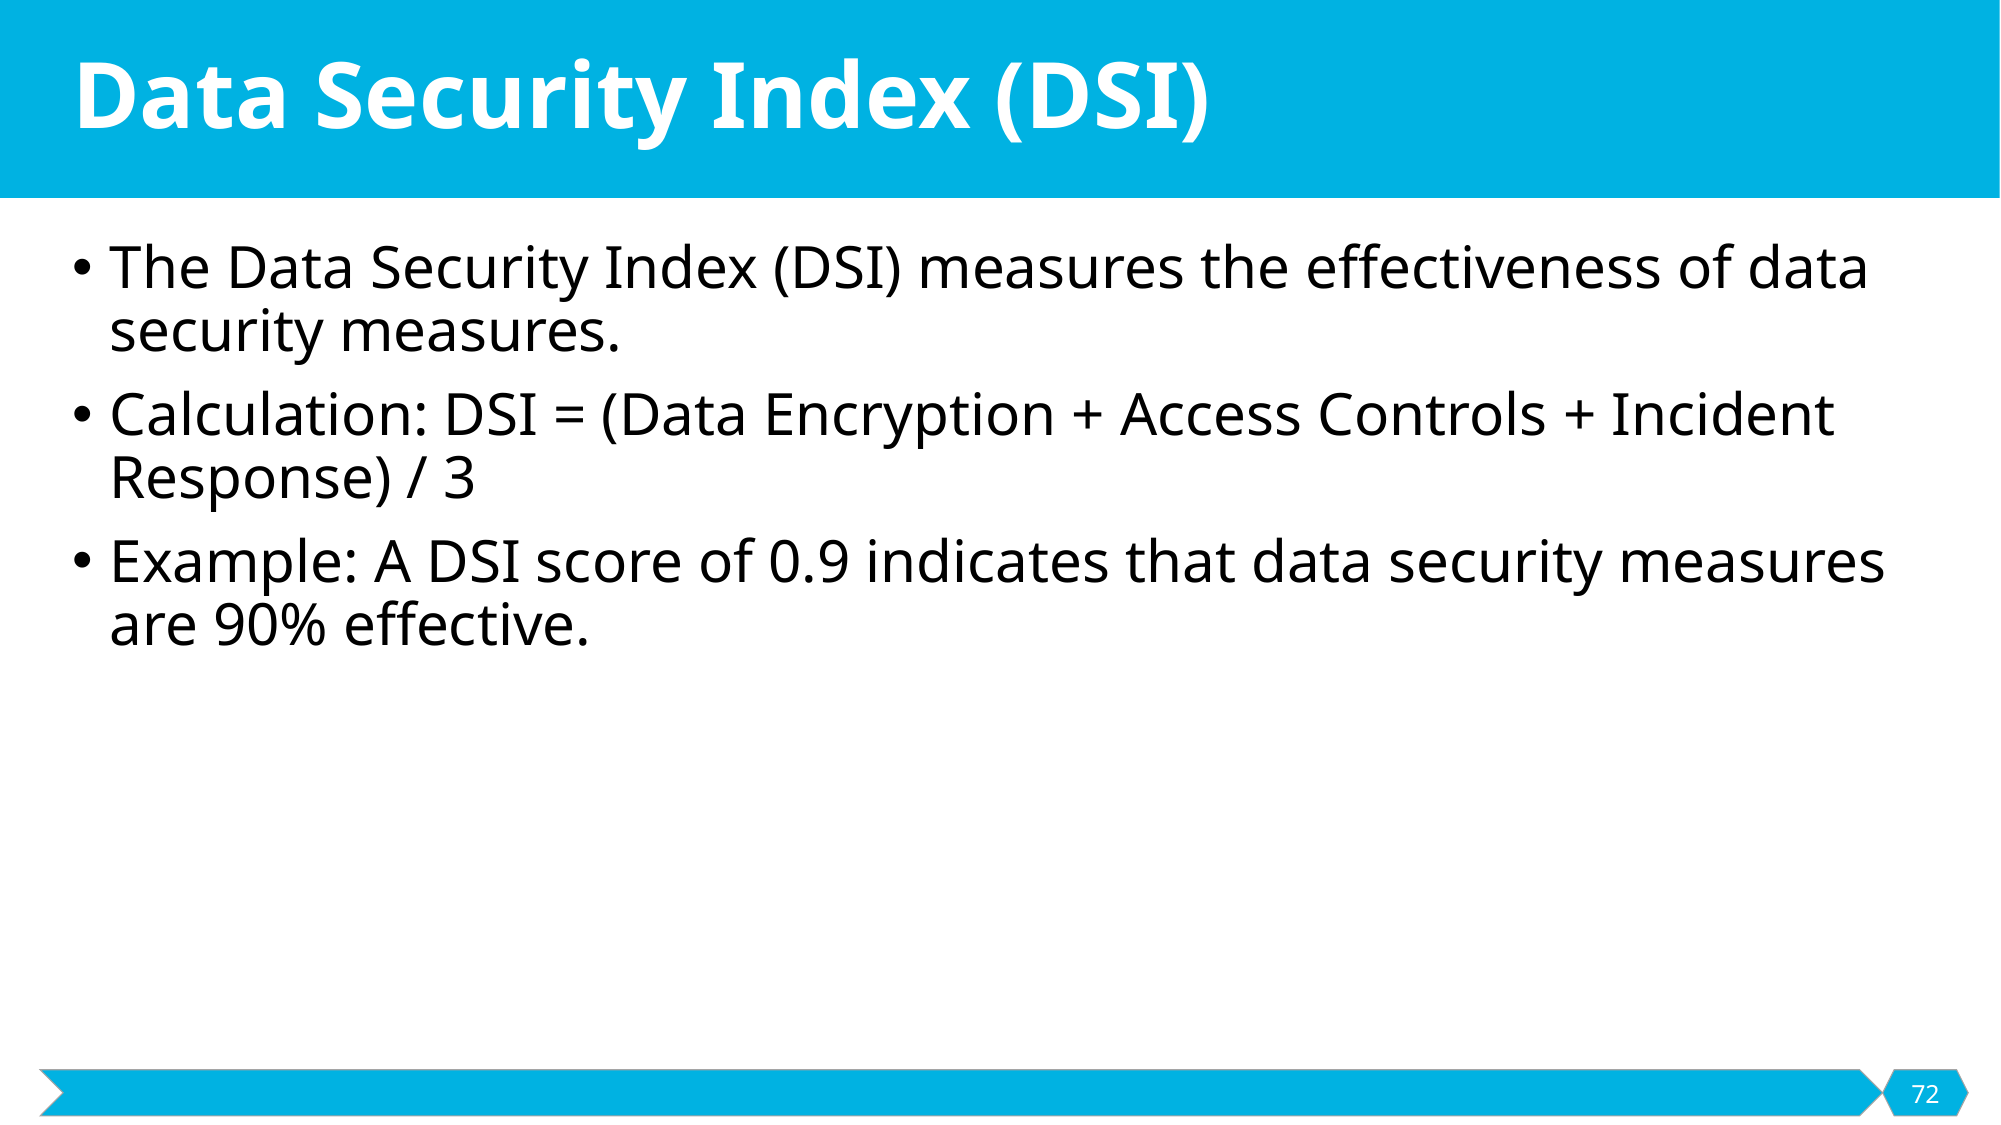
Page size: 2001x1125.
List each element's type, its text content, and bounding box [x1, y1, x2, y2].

title Data Security Index (DSI) [56, 0, 1969, 199]
slide_number 72 [1882, 1065, 1969, 1125]
list The Data Security Index (DSI) measures the effectiveness of data security measures. Calculation: DSI = (Data Encryption + Access Controls + Incident Response) / 3 Example: A DSI score of 0.9 indicates that data security measures are 90% effective. [56, 230, 1969, 1010]
